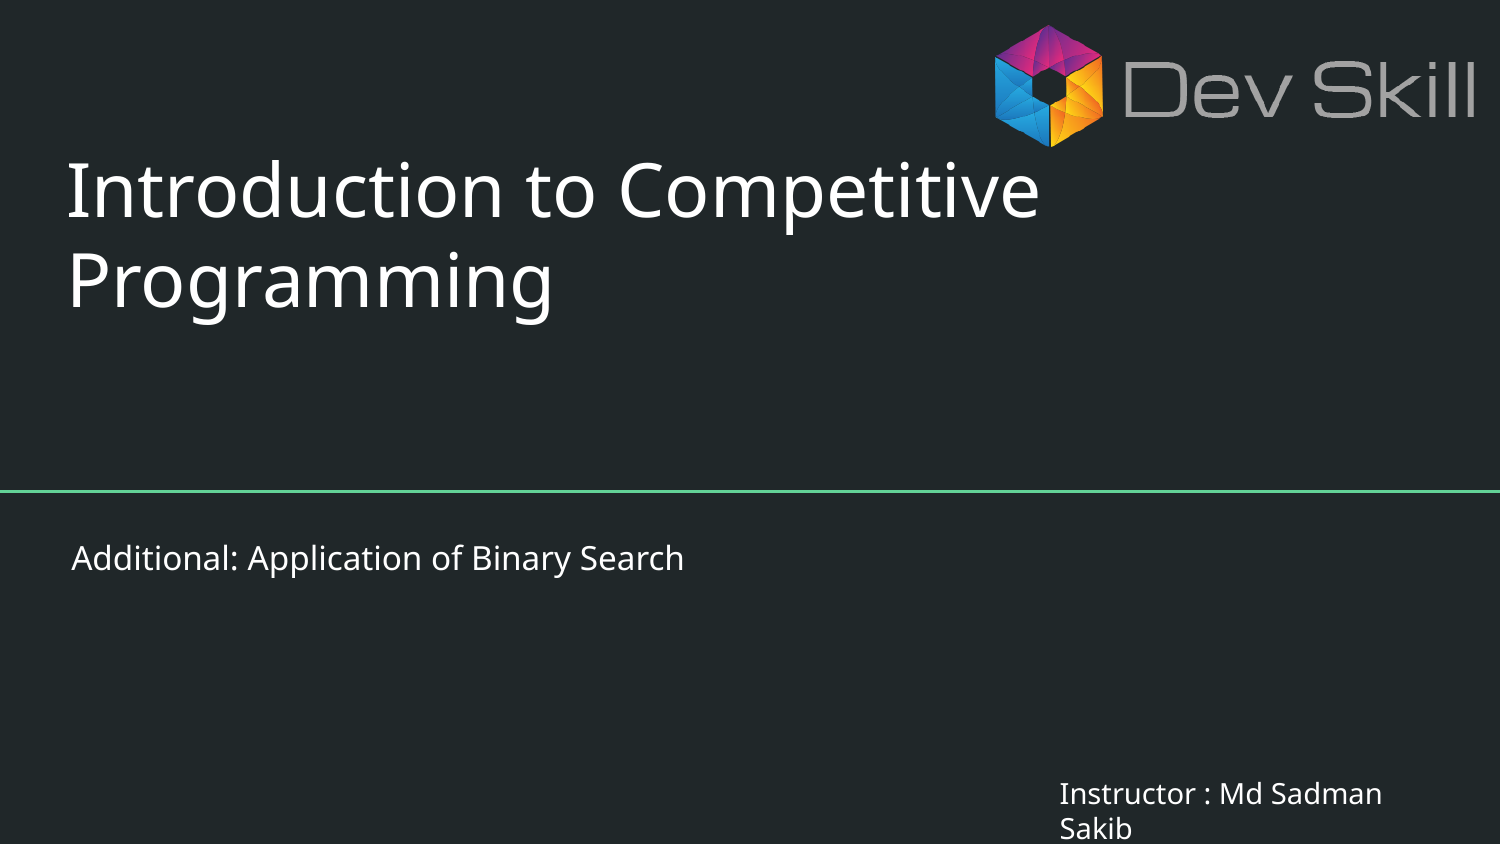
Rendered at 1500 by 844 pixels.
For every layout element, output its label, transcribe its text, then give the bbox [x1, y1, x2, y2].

title Introduction to Competitive Programming [51, 164, 1449, 338]
subtitle Additional: Application of Binary Search [56, 522, 1417, 626]
text_box Instructor : Md Sadman Sakib [1044, 760, 1474, 811]
picture [995, 25, 1474, 148]
